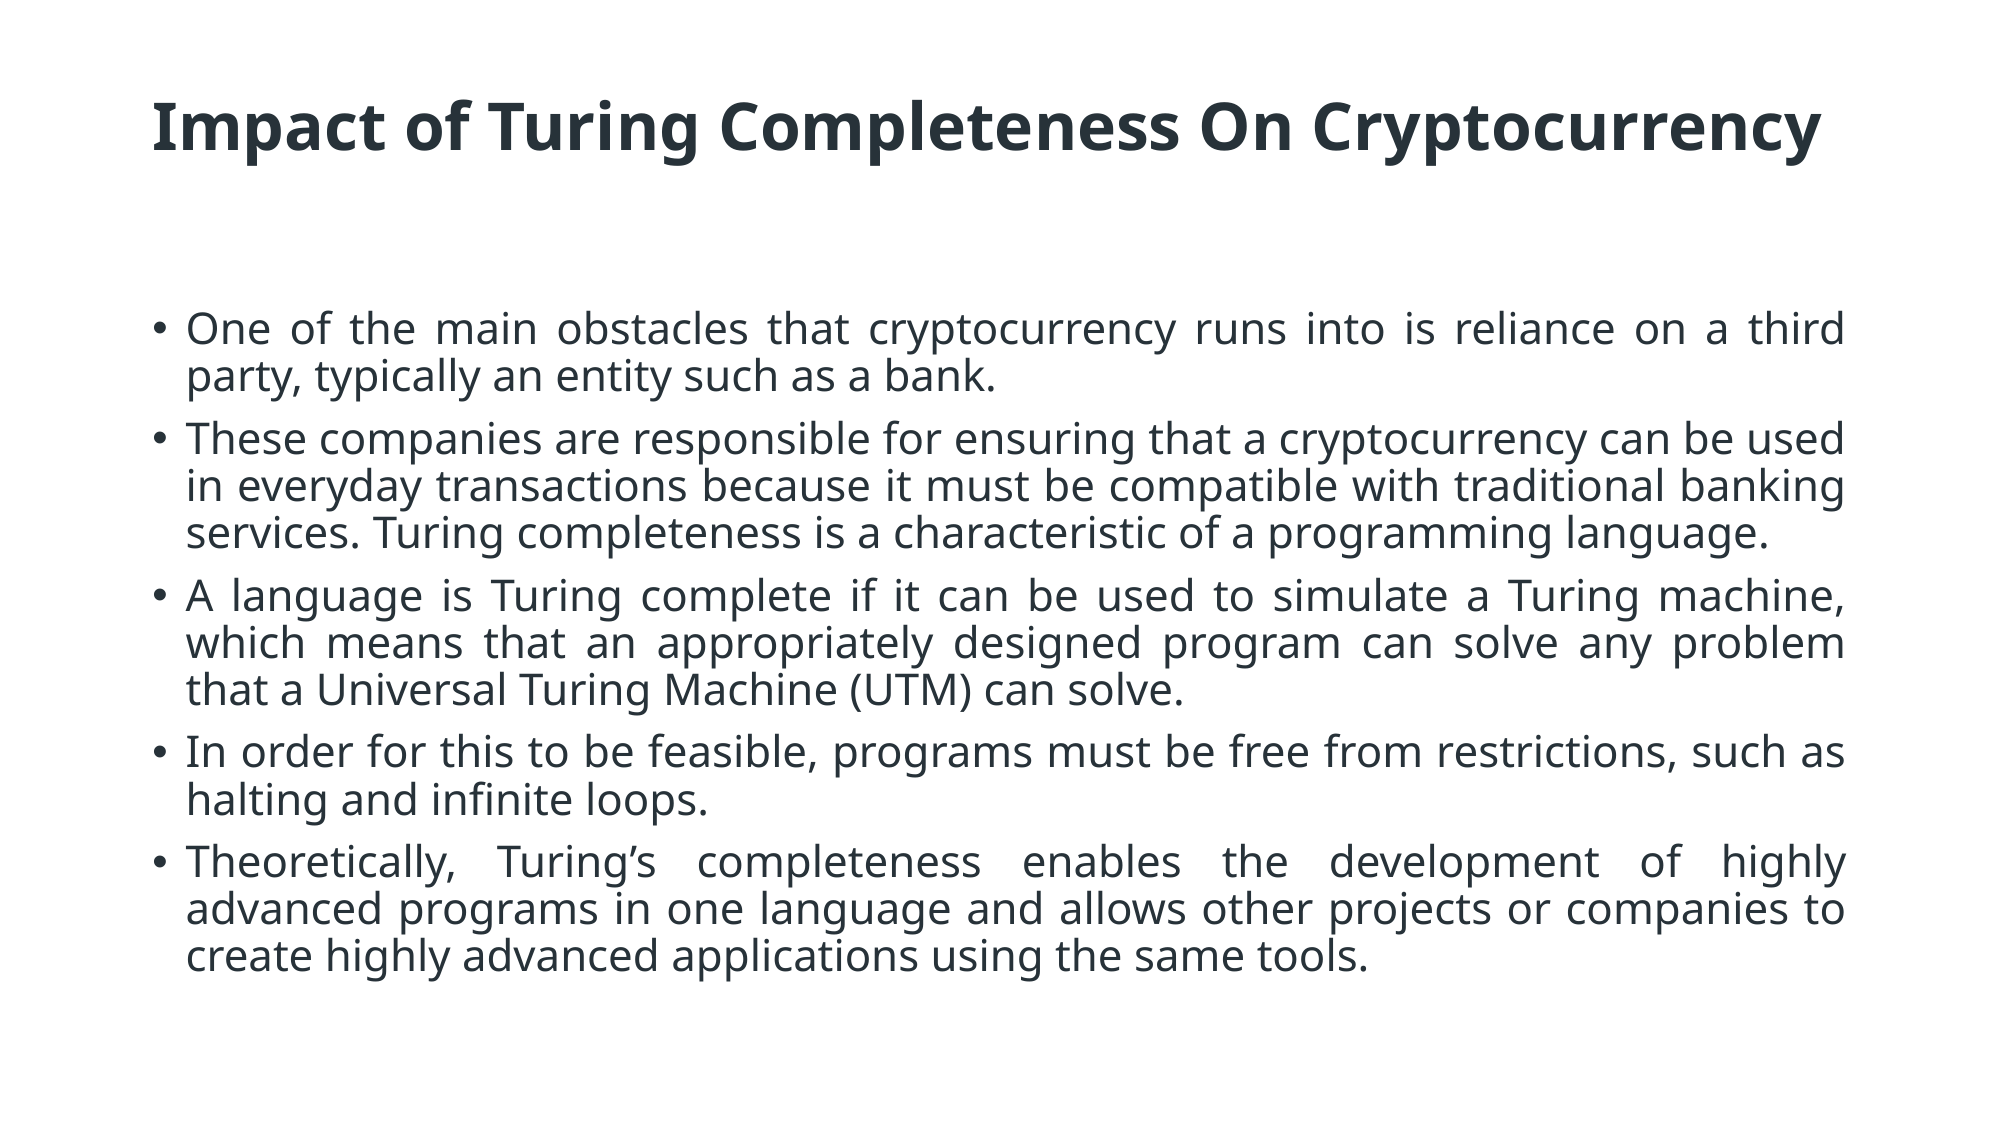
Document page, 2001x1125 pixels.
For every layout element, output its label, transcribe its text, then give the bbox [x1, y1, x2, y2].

title Impact of Turing Completeness On Cryptocurrency [137, 59, 1863, 278]
list One of the main obstacles that cryptocurrency runs into is reliance on a third party, typically an entity such as a bank. These companies are responsible for ensuring that a cryptocurrency can be used in everyday transactions because it must be compatible with traditional banking services. Turing completeness is a characteristic of a programming language. A language is Turing complete if it can be used to simulate a Turing machine, which means that an appropriately designed program can solve any problem that a Universal Turing Machine (UTM) can solve. In order for this to be feasible, programs must be free from restrictions, such as halting and infinite loops. Theoretically, Turing’s completeness enables the development of highly advanced programs in one language and allows other projects or companies to create highly advanced applications using the same tools. [137, 299, 1863, 1014]
